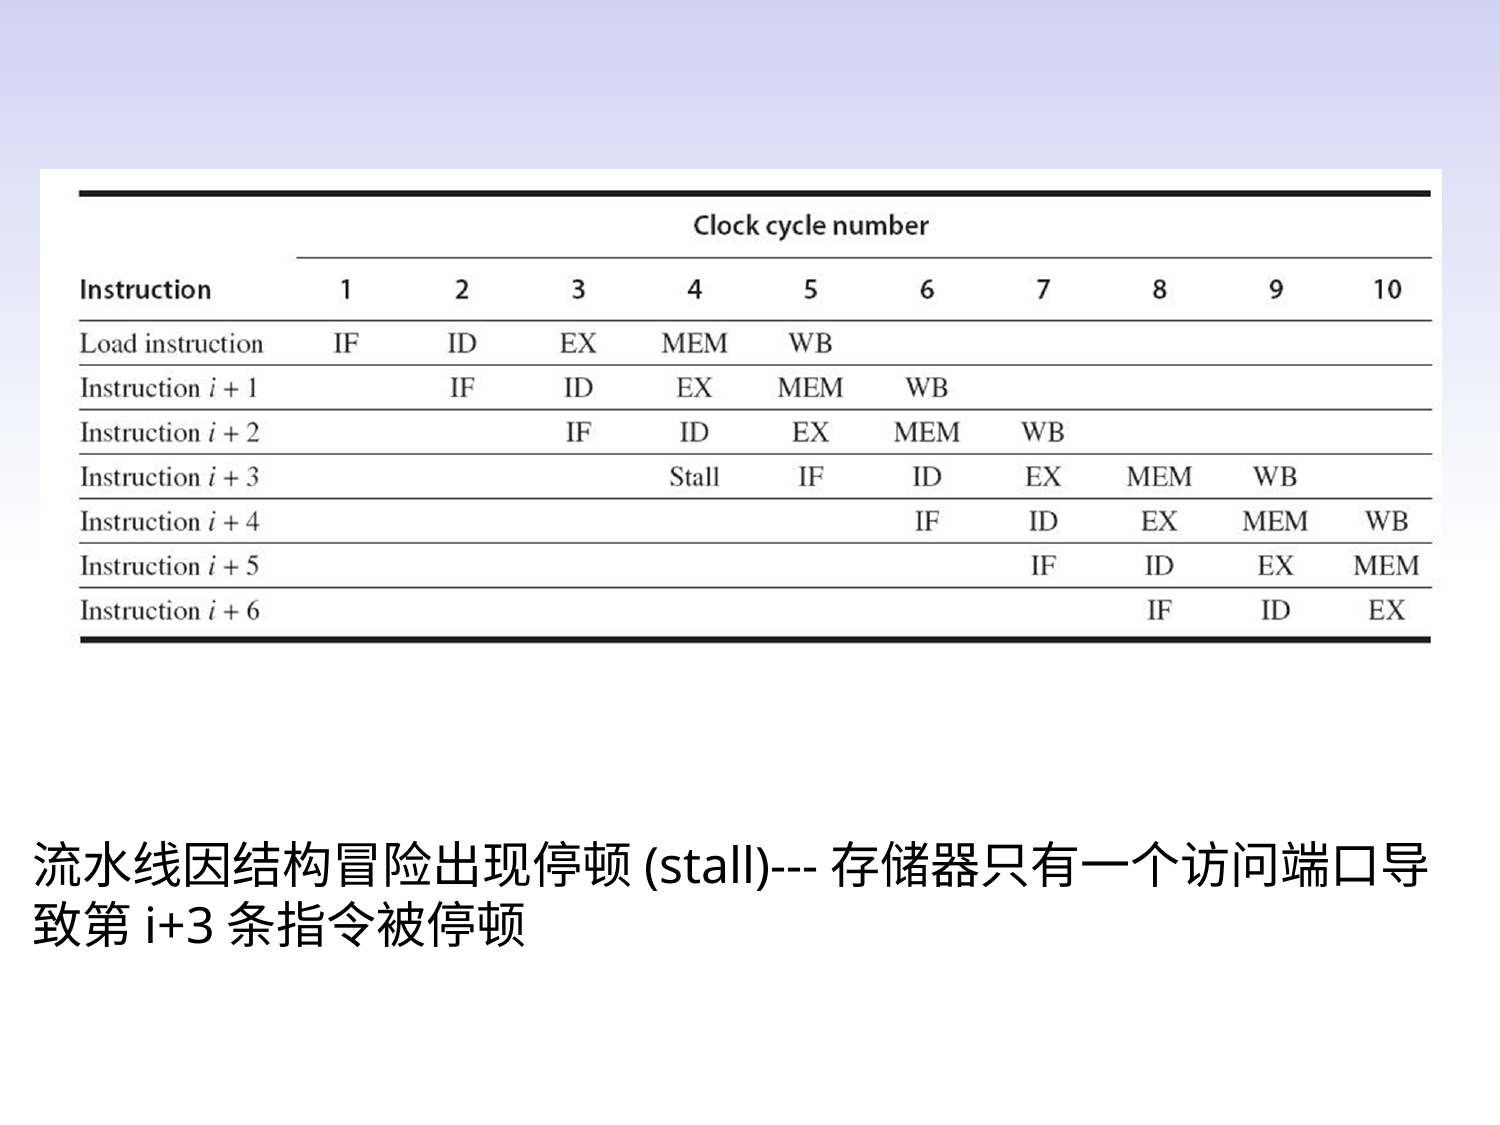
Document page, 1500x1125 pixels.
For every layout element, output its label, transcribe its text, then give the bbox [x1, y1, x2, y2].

picture [39, 169, 1442, 648]
text_box 流水线因结构冒险出现停顿(stall)---存储器只有一个访问端口导致第i+3条指令被停顿 [17, 826, 1465, 961]
